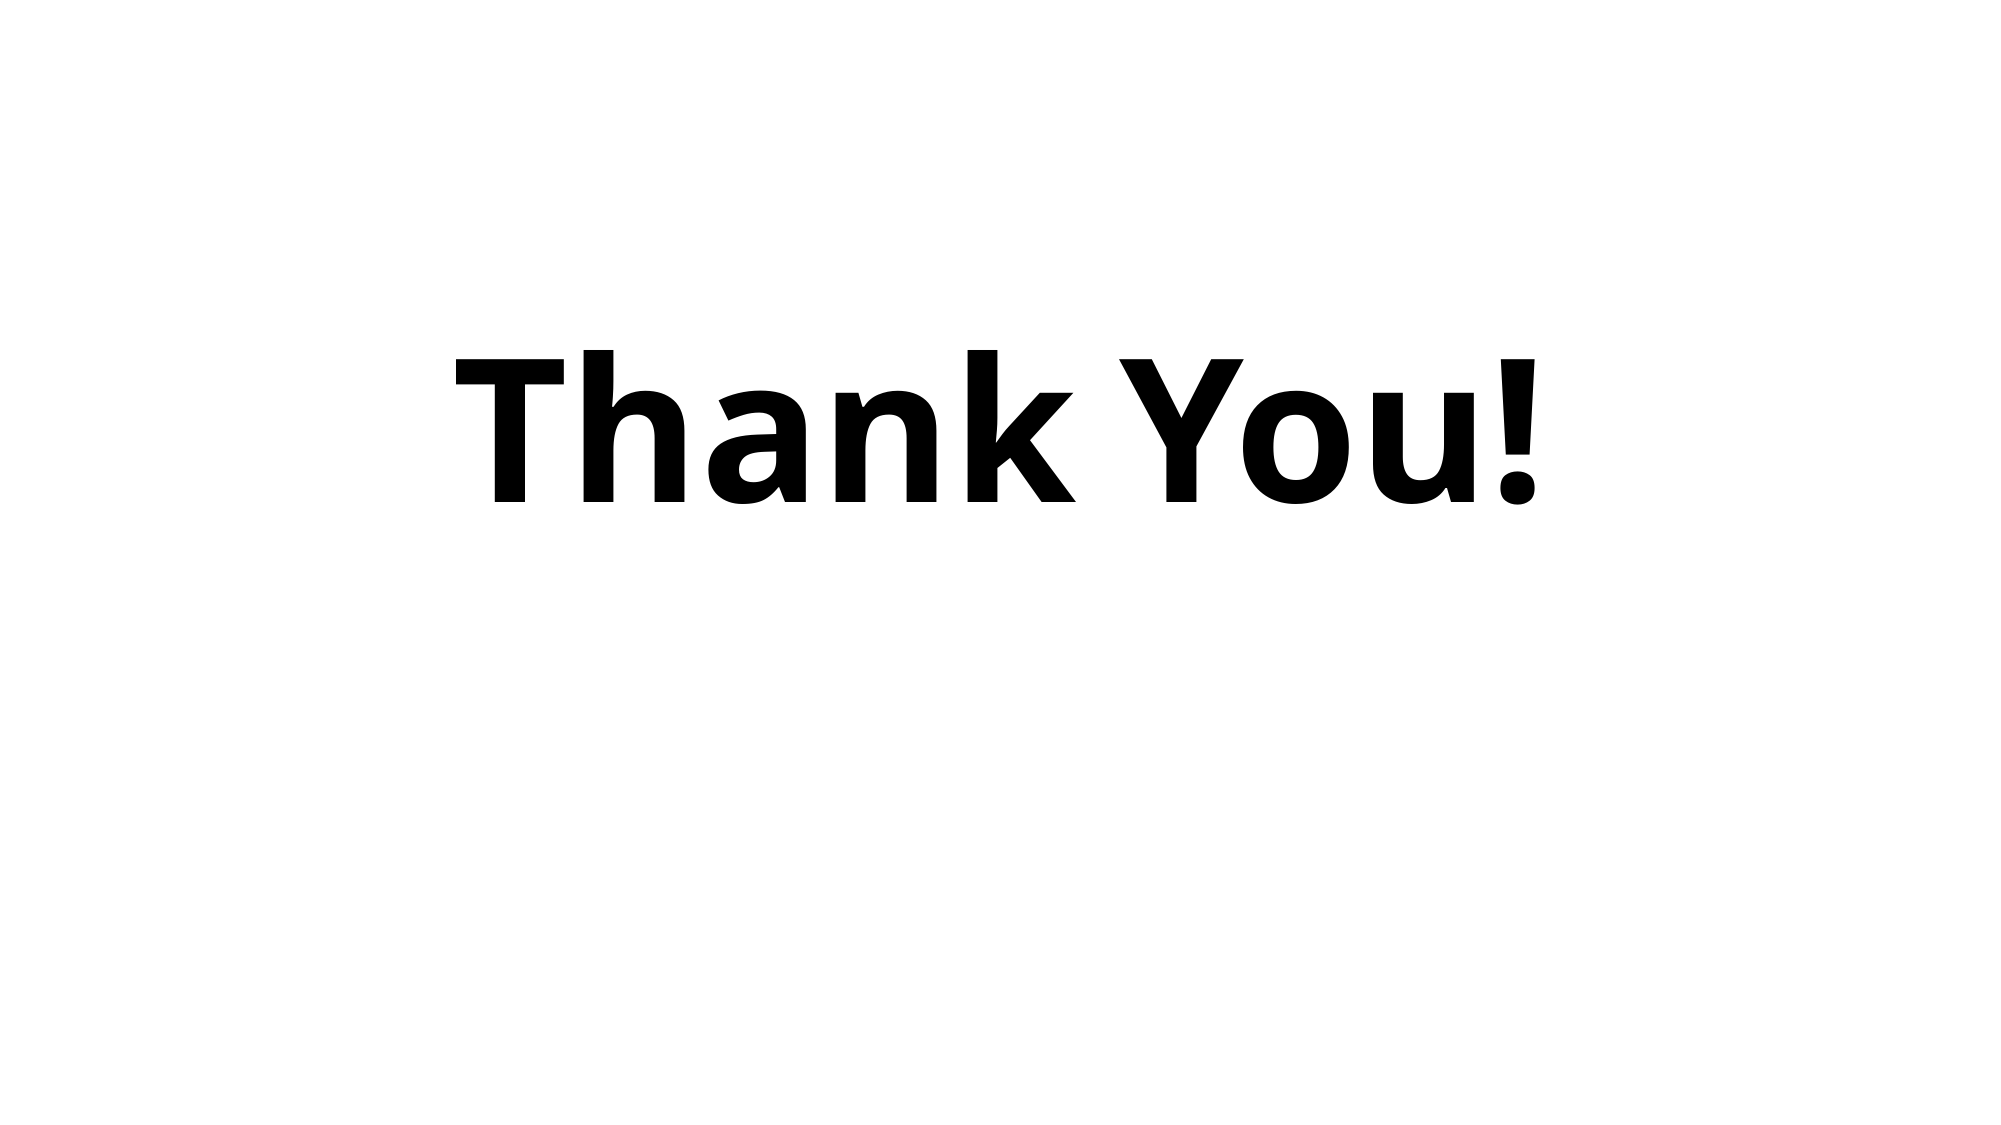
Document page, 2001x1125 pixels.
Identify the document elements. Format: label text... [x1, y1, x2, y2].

title Thank You! [137, 59, 1863, 816]
